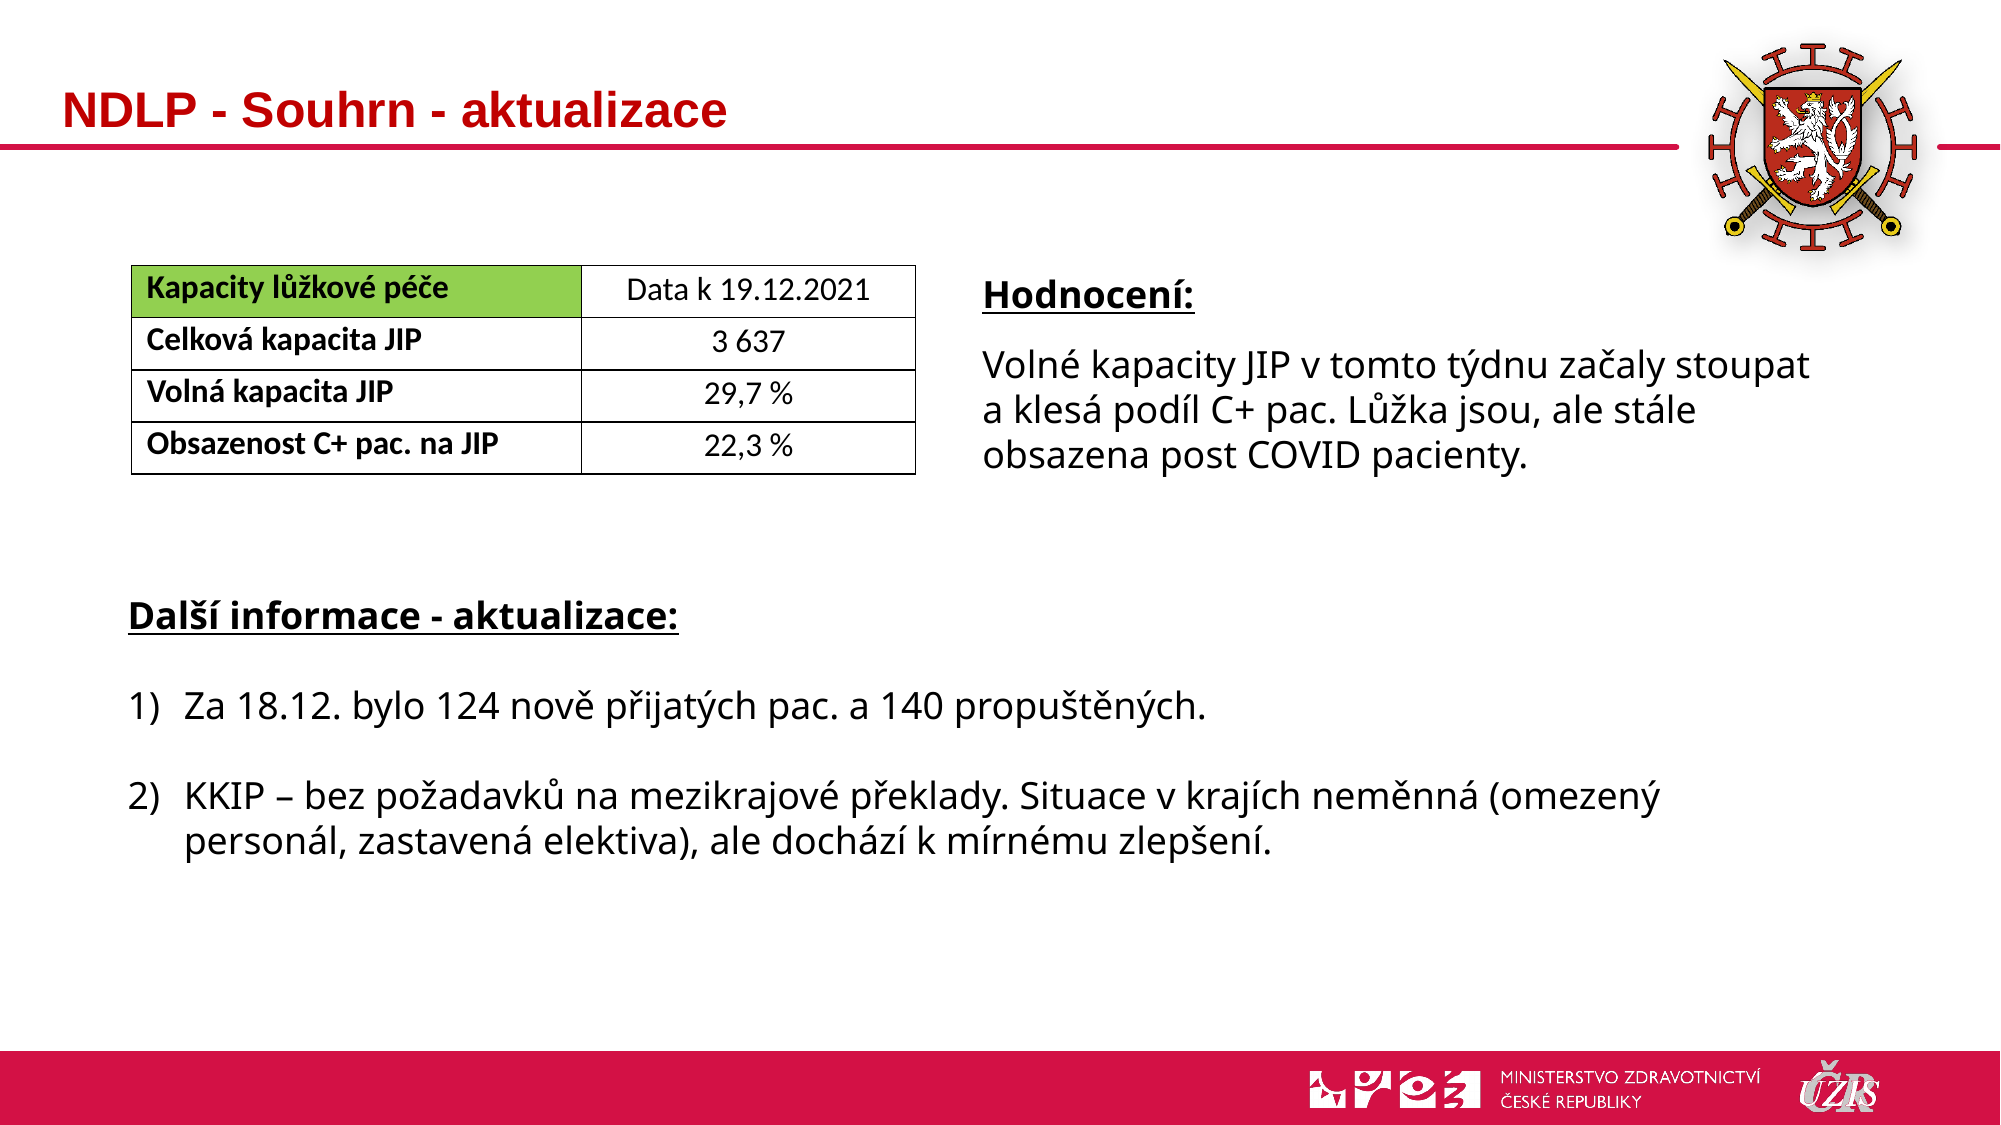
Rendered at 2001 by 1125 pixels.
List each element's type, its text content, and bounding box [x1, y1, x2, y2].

picture [1778, 1050, 1901, 1125]
text_box Další informace - aktualizace: Za 18.12. bylo 124 nově přijatých pac. a 140 propuštěných. KKIP – bez požadavků na mezikrajové překlady. Situace v krajích neměnná (omezený personál, zastavená elektiva), ale dochází k mírnému zlepšení. [112, 584, 1847, 915]
table_cell 22,3 % [582, 423, 915, 473]
table_cell Celková kapacita JIP [132, 318, 581, 369]
picture [1308, 1068, 1762, 1108]
title NDLP - Souhrn - aktualizace [47, 38, 1669, 186]
table_header Kapacity lůžkové péče [132, 266, 581, 317]
table_header Data k 19.12.2021 [582, 266, 915, 317]
table_cell 3 637 [582, 318, 915, 369]
table_cell Obsazenost C+ pac. na JIP [132, 423, 581, 473]
table_cell 29,7 % [582, 371, 915, 421]
table_cell Volná kapacita JIP [132, 371, 581, 421]
text_box Hodnocení: Volné kapacity JIP v tomto týdnu začaly stoupat a klesá podíl C+ pac. Lůžka jsou, ale stále obsazena post COVID pacienty. [967, 263, 1830, 484]
picture [1702, 37, 1923, 257]
